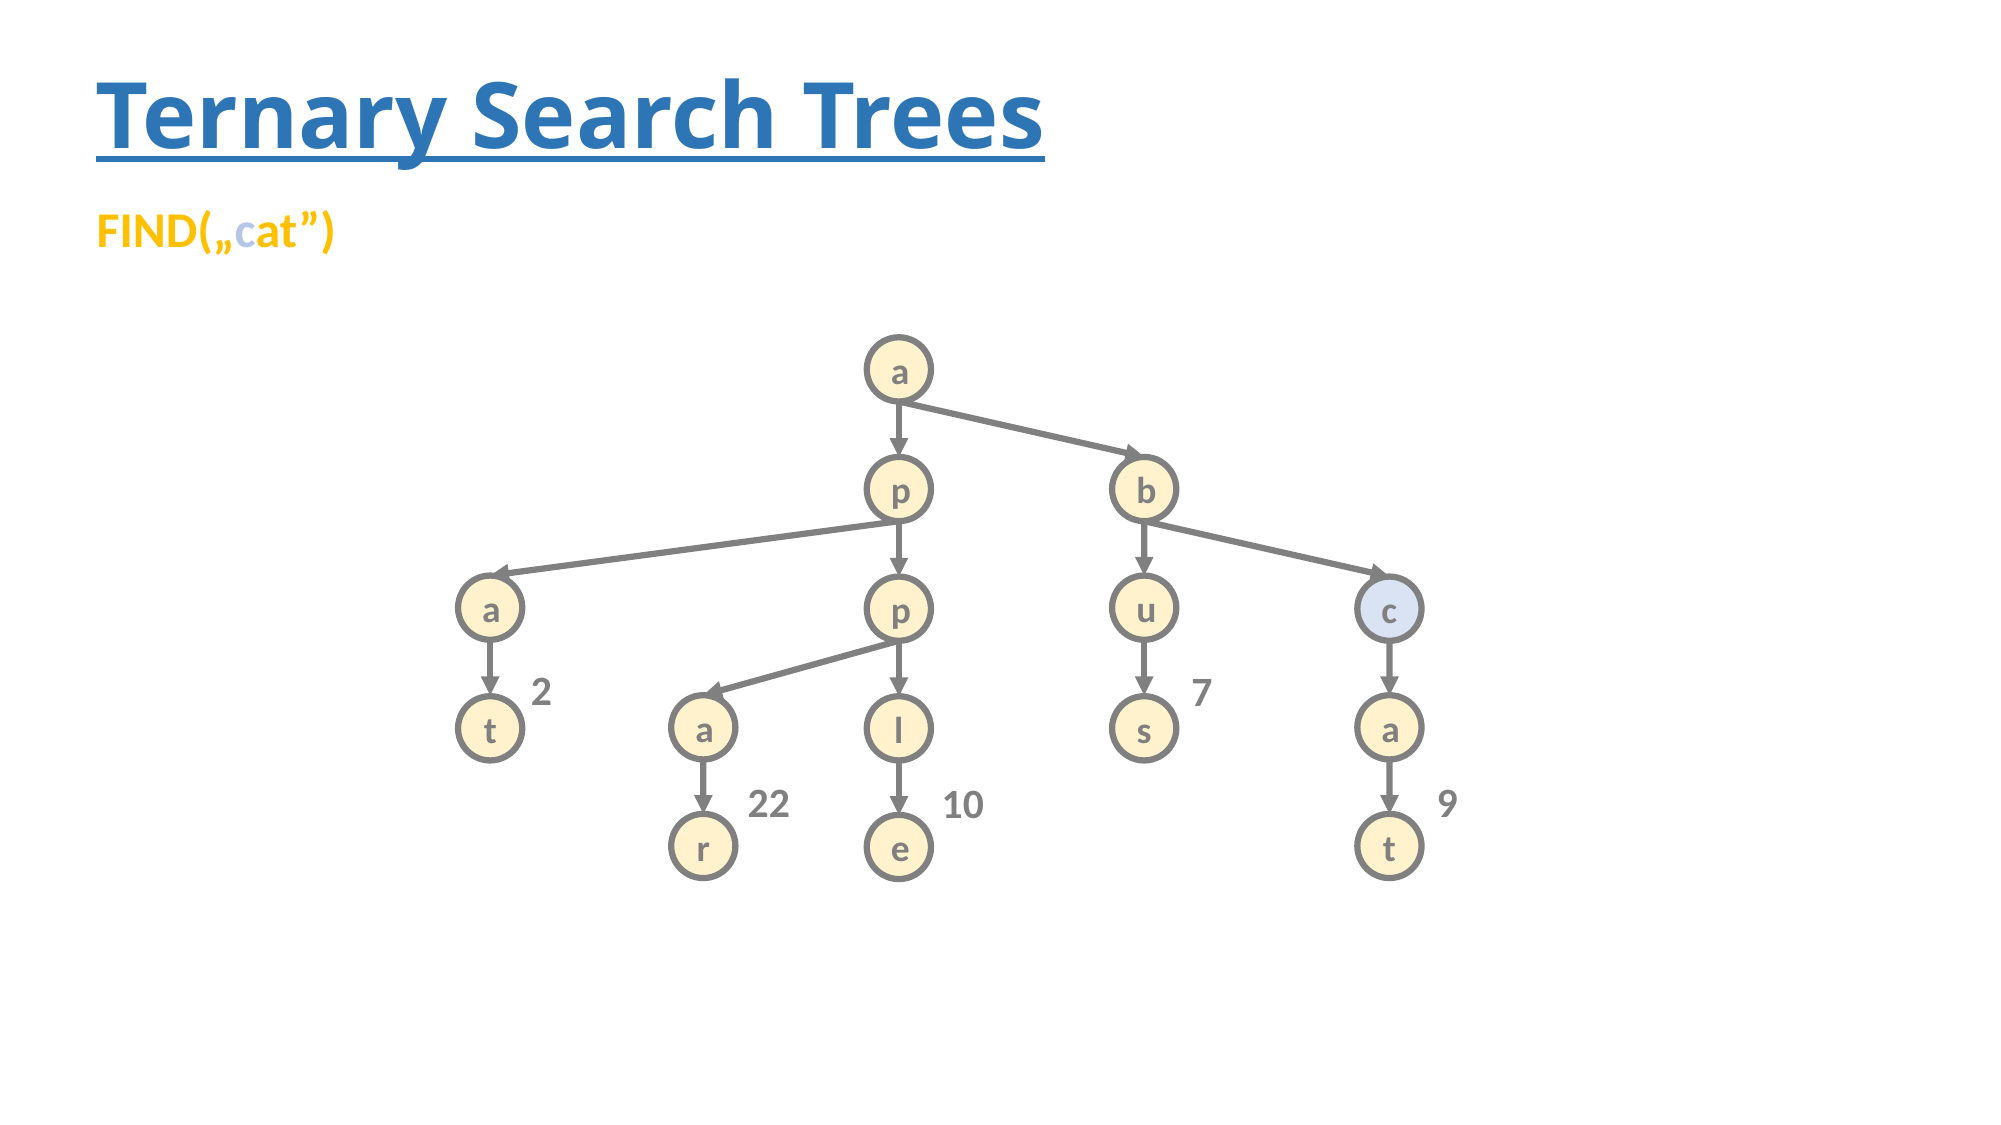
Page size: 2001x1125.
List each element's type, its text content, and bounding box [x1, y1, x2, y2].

text_box p [865, 455, 933, 523]
text_box t [1356, 812, 1423, 880]
text_box 9 [1421, 768, 1473, 833]
text_box 2 [516, 656, 568, 722]
text_box l [865, 695, 933, 762]
text_box 22 [732, 768, 806, 833]
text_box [1144, 521, 1390, 577]
text_box 10 [926, 769, 1000, 834]
text_box e [865, 813, 933, 881]
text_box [898, 401, 1145, 457]
title Ternary Search Trees [80, 10, 1806, 228]
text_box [490, 521, 899, 576]
text_box s [1111, 695, 1178, 762]
text_box c [1356, 575, 1423, 642]
text_box a [865, 336, 933, 403]
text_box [703, 640, 899, 696]
text_box a [1356, 694, 1423, 761]
text_box b [1111, 455, 1178, 523]
text_box r [670, 812, 737, 880]
text_box 7 [1176, 657, 1228, 723]
text_box a [456, 574, 524, 641]
text_box u [1111, 574, 1178, 641]
text_box p [865, 575, 933, 642]
text_box a [670, 694, 737, 761]
text_box t [456, 695, 524, 762]
text_box FIND(„cat”) [82, 190, 351, 265]
